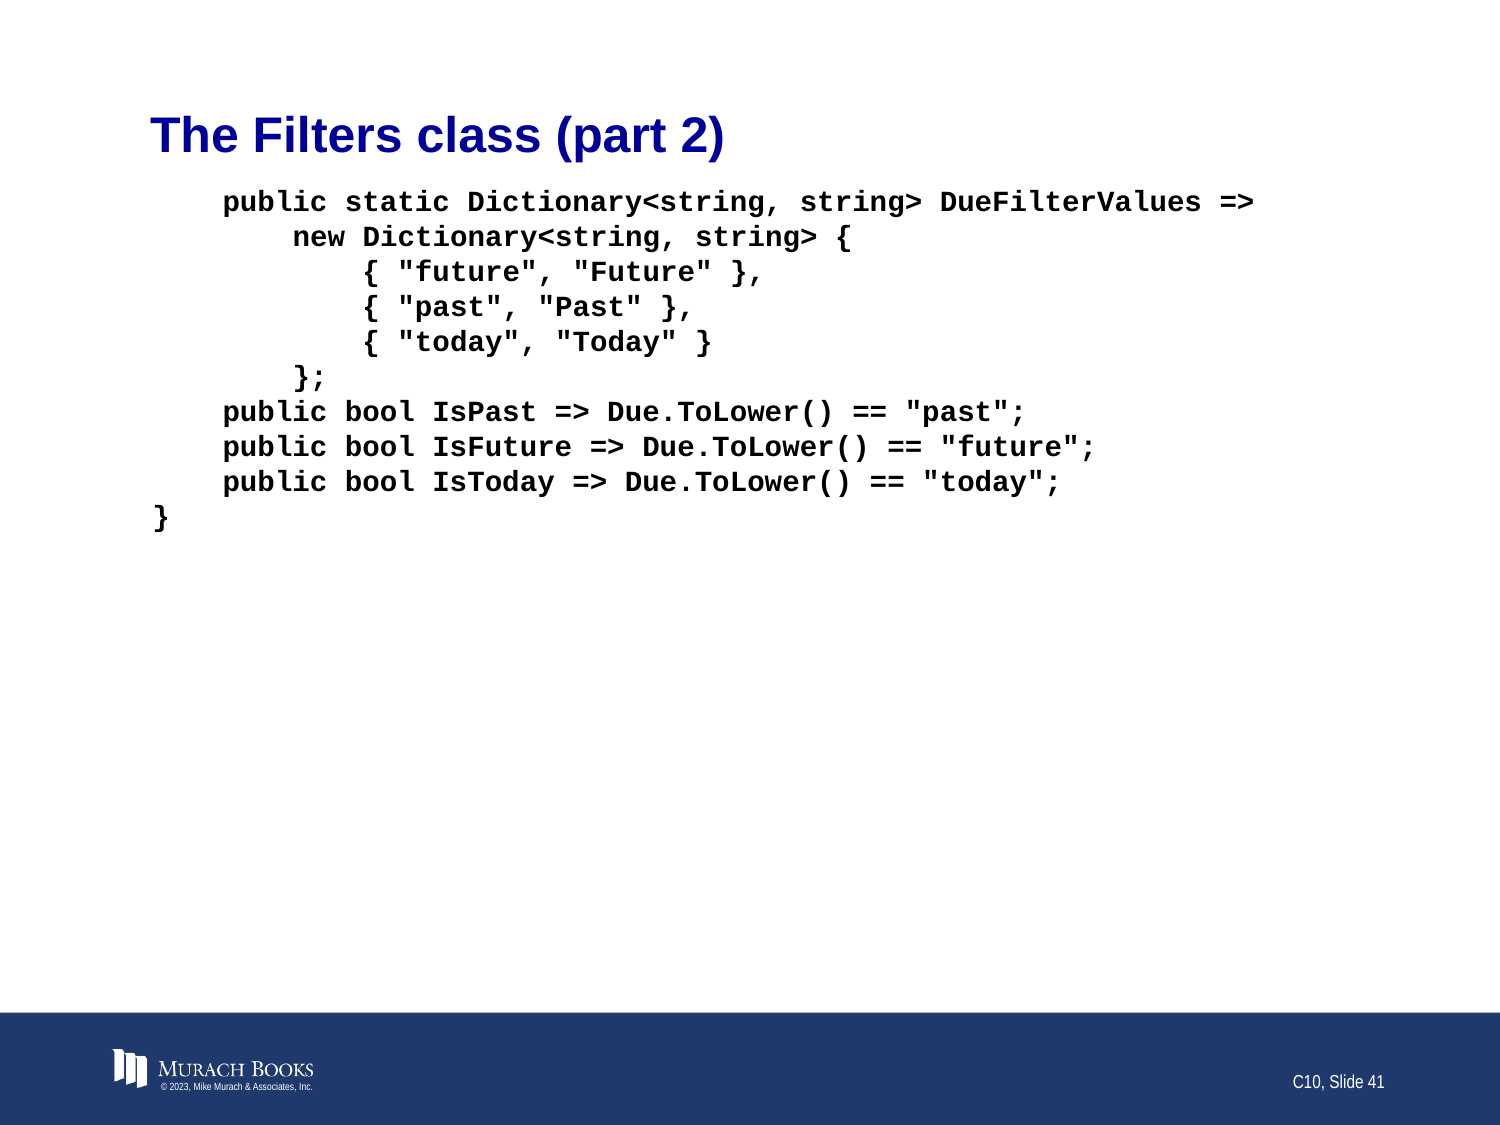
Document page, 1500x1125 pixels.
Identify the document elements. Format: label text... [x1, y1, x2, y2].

slide_number C10, Slide 41 [1087, 1025, 1400, 1100]
footer © 2023, Mike Murach & Associates, Inc. [12, 1025, 463, 1100]
title The Filters class (part 2) [150, 102, 1350, 164]
list public static Dictionary<string, string> DueFilterValues => new Dictionary<string, string> { { "future", "Future" }, { "past", "Past" }, { "today", "Today" } }; public bool IsPast => Due.ToLower() == "past"; public bool IsFuture => Due.ToLower() == "future"; public bool IsToday => Due.ToLower() == "today"; } [137, 174, 1350, 975]
